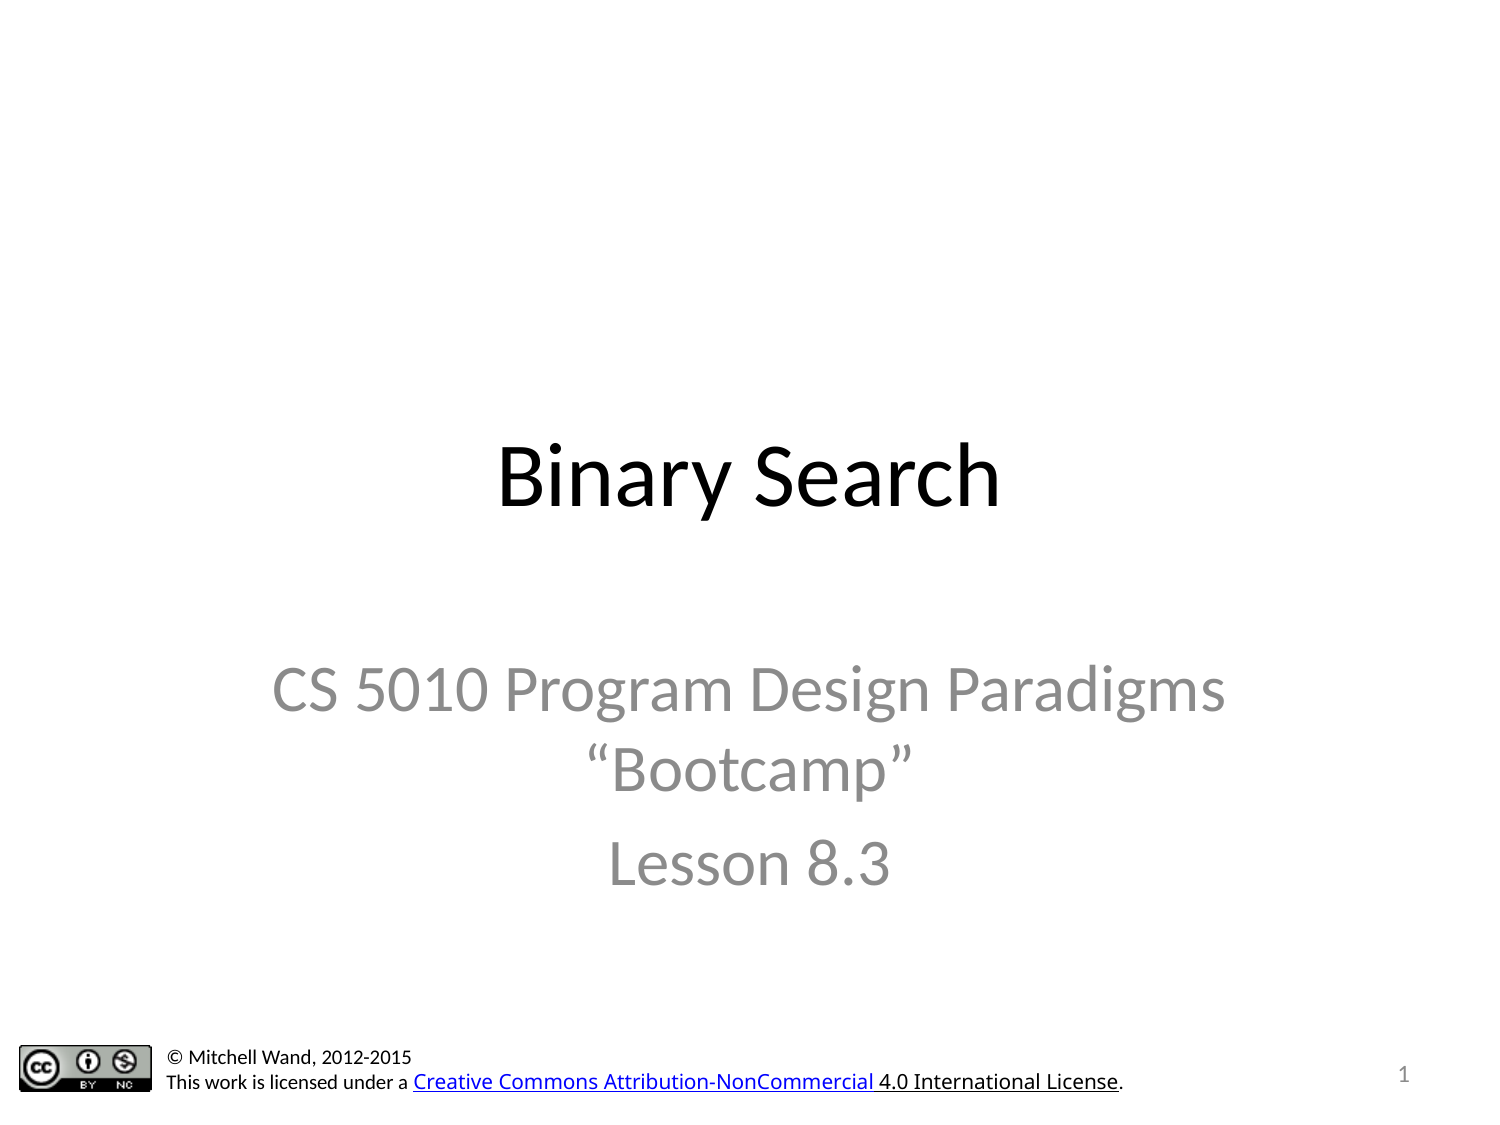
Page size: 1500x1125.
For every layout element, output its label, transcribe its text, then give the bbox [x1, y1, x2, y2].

subtitle CS 5010 Program Design Paradigms “Bootcamp” Lesson 8.3 [225, 637, 1275, 925]
title Binary Search [112, 349, 1388, 591]
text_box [19, 1035, 1481, 1102]
